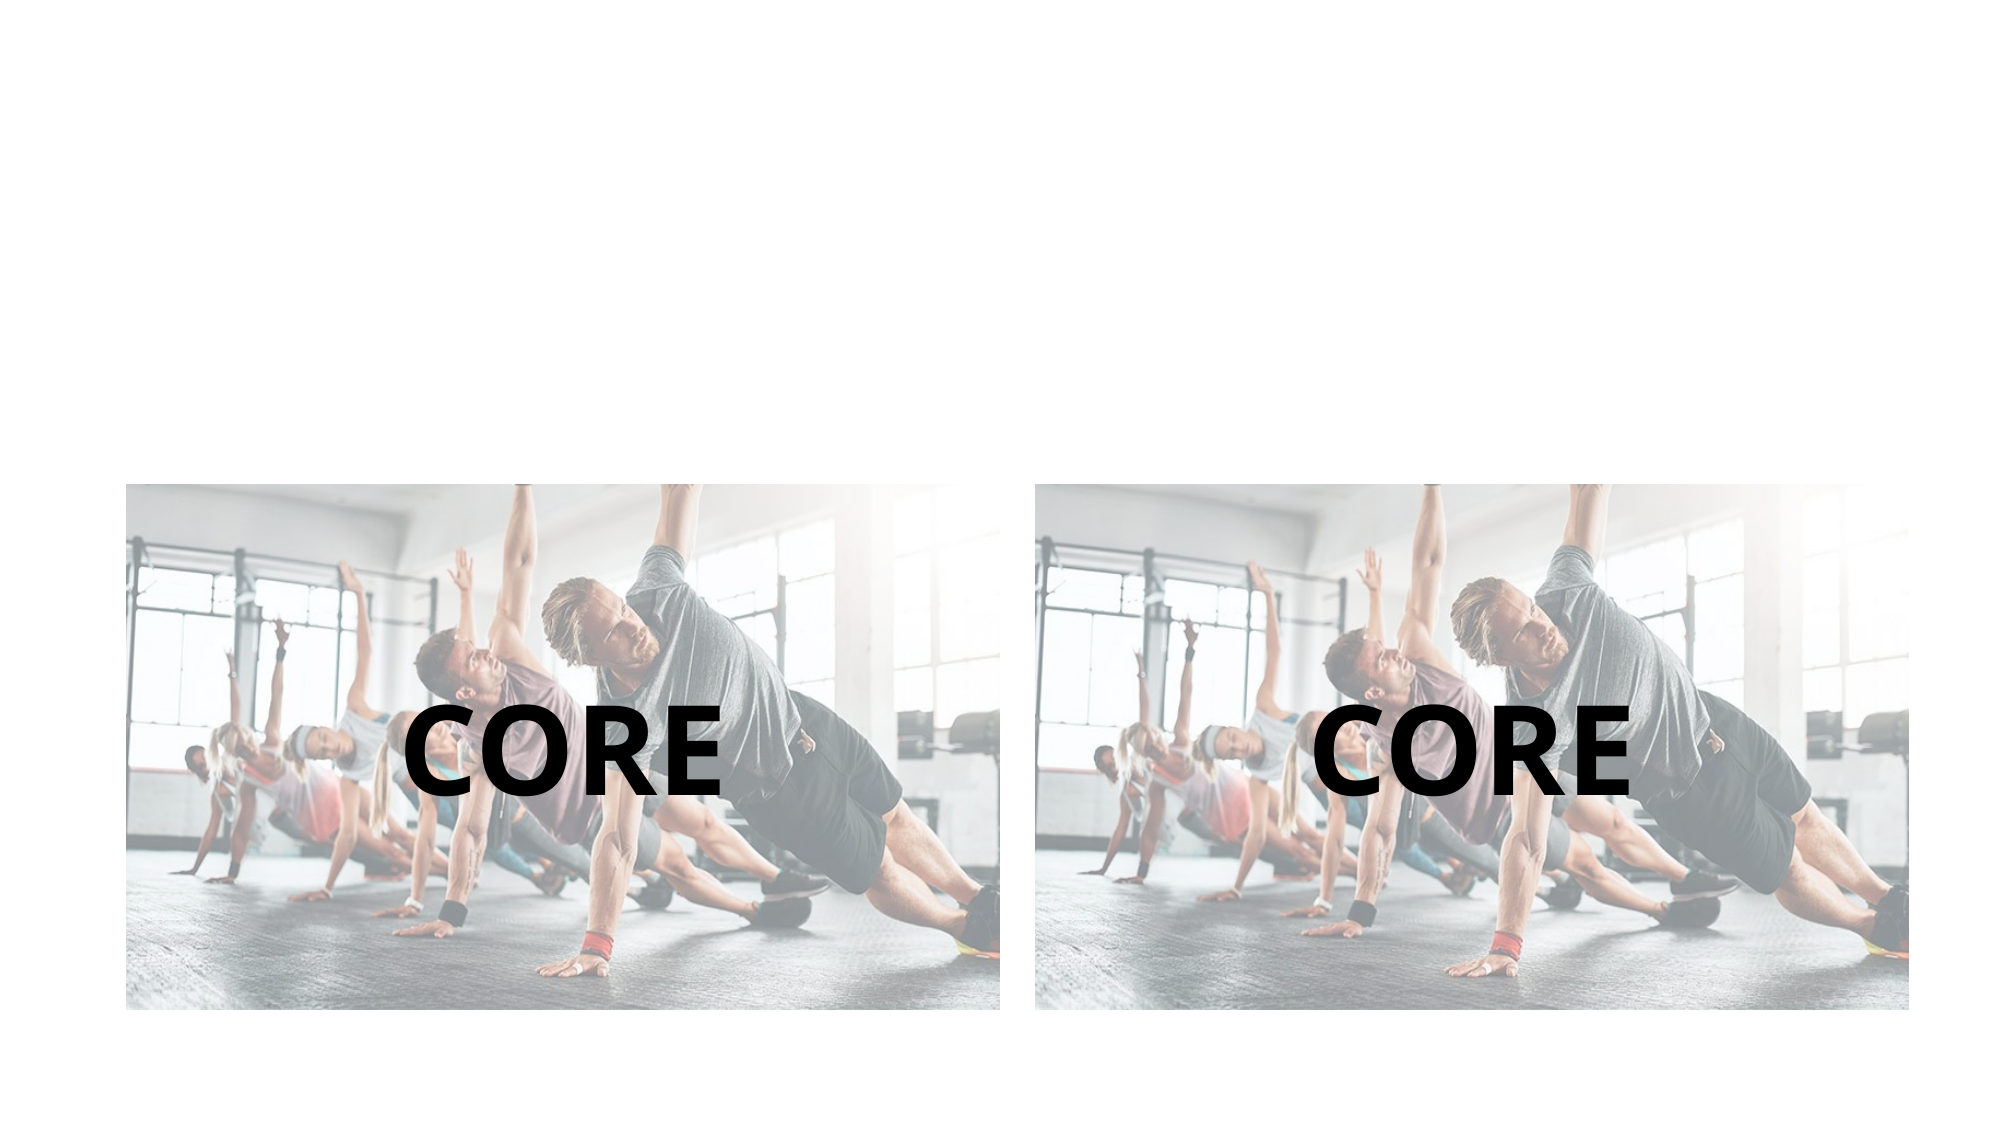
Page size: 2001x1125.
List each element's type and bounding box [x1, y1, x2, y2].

text_box [126, 484, 1000, 1010]
text_box [1034, 484, 1909, 1010]
